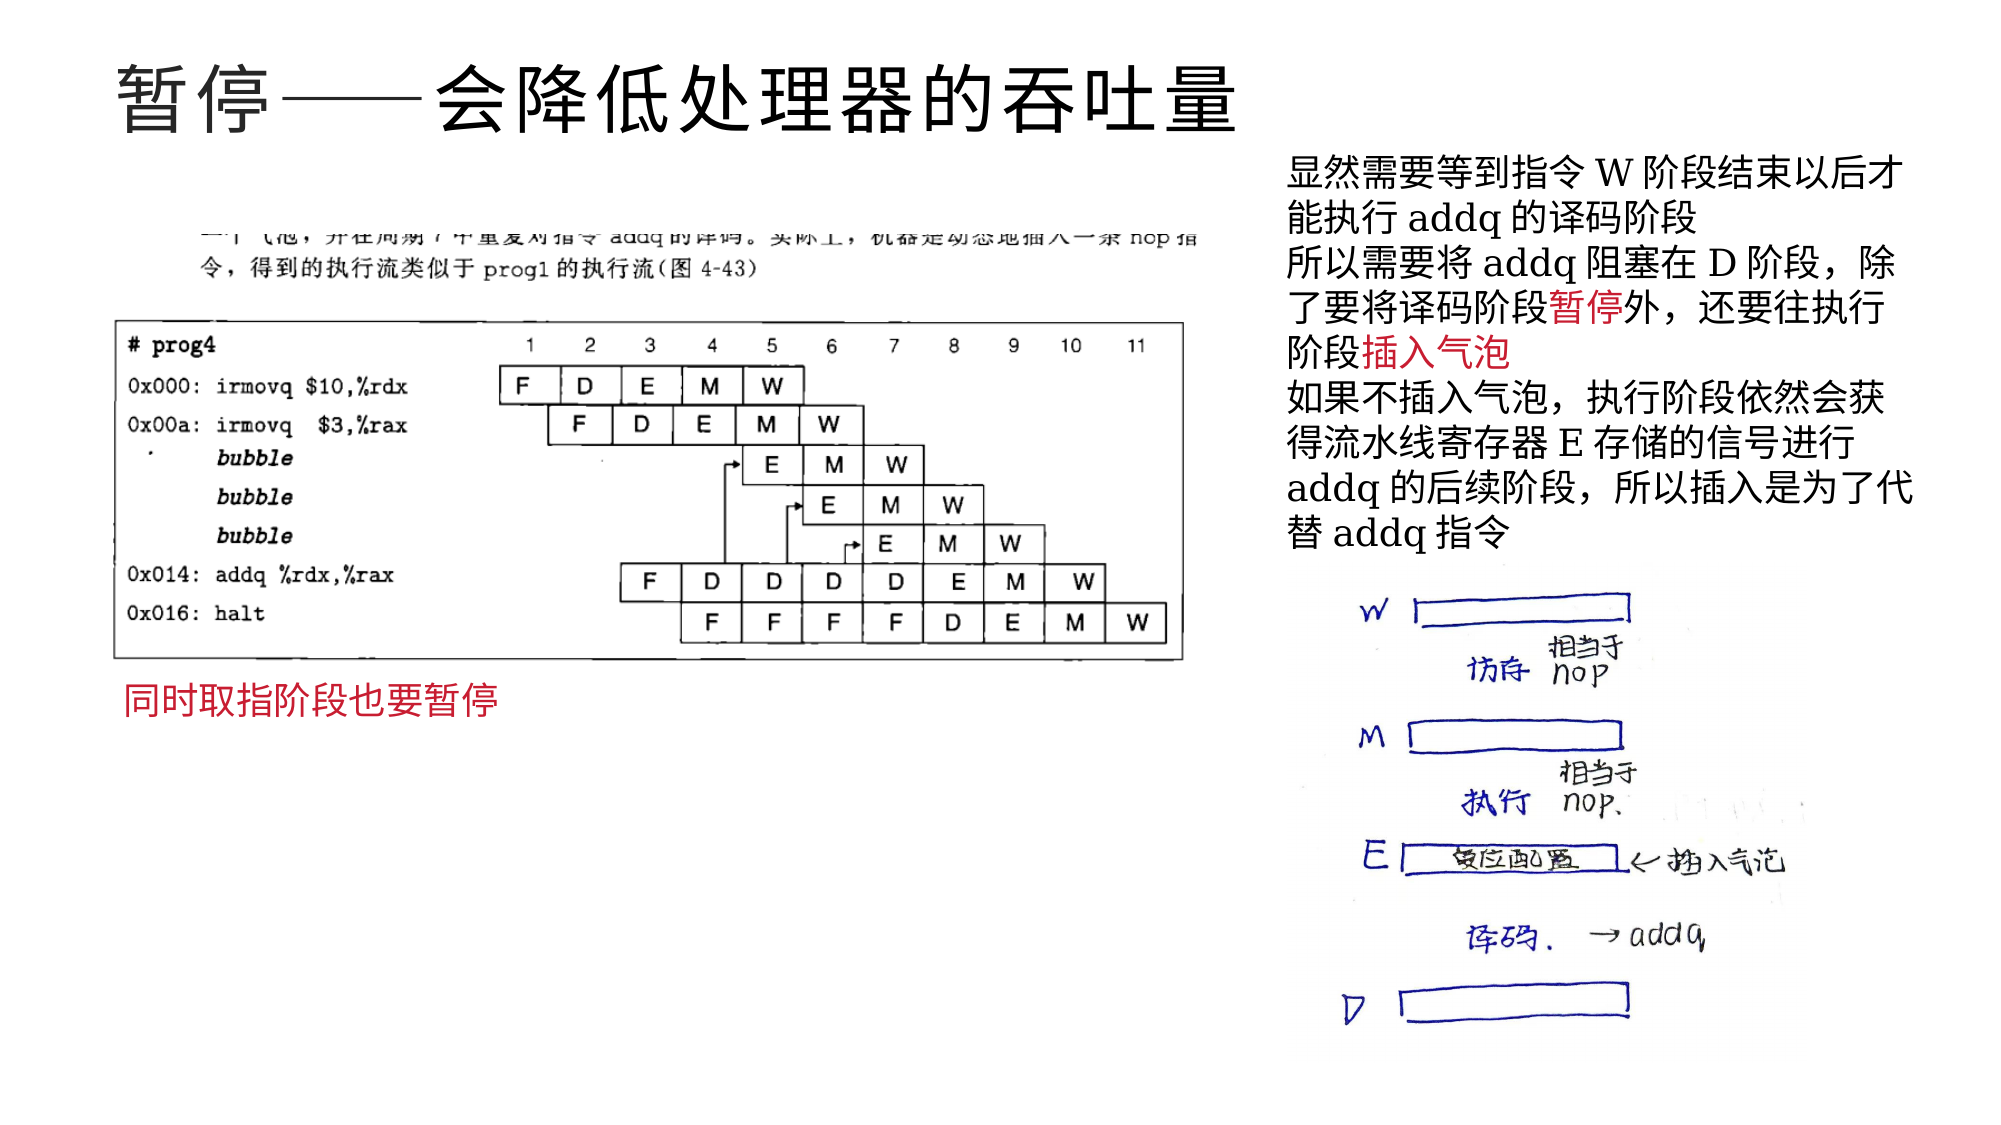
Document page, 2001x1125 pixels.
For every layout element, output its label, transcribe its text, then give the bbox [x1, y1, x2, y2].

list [63, 233, 1272, 686]
picture [1287, 561, 1807, 1064]
title 暂停——会降低处理器的吞吐量 [99, 39, 1900, 156]
text_box 同时取指阶段也要暂停 [108, 686, 776, 729]
